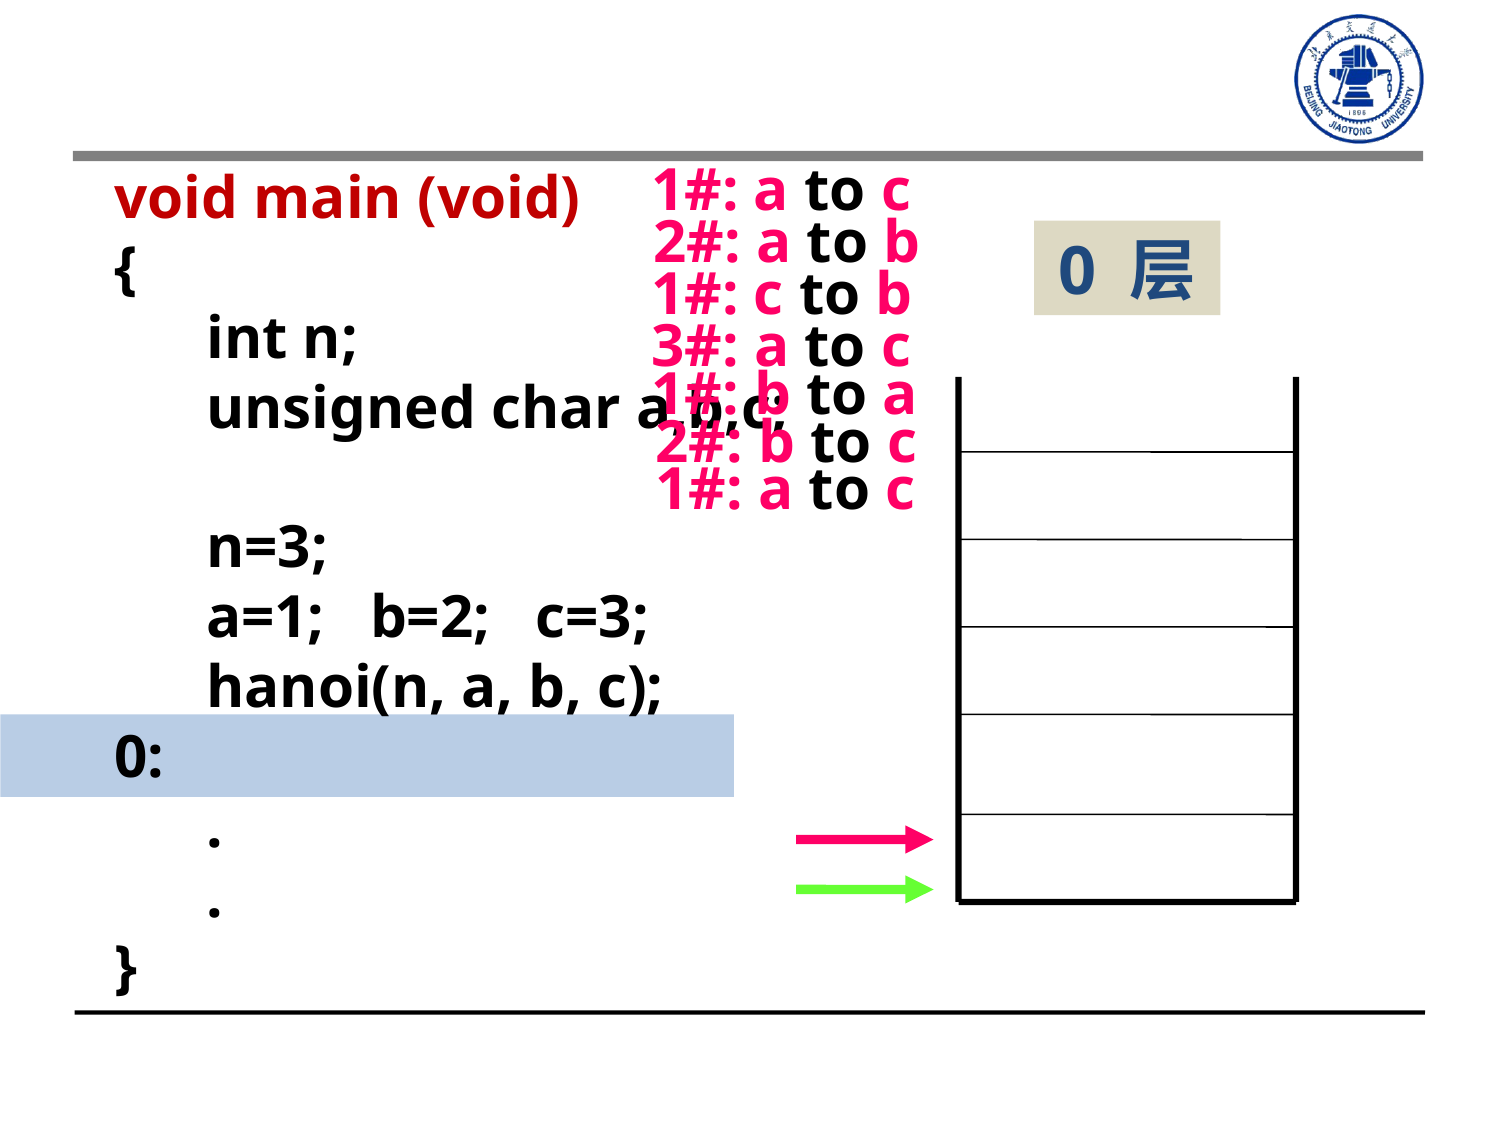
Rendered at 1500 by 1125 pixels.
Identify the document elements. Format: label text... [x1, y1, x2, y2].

text_box [796, 883, 934, 896]
text_box 2#: b to c [640, 434, 953, 443]
text_box 3#: a to c [636, 300, 1084, 349]
text_box 1#: b to a [636, 349, 1084, 434]
text_box 1#: a to c [640, 443, 953, 529]
text_box 2#: a to b [638, 196, 1085, 282]
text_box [958, 376, 1297, 903]
picture [1294, 14, 1424, 144]
text_box [0, 714, 99, 797]
text_box void main (void) { int n; unsigned char a,b,c; n=3; a=1; b=2; c=3; hanoi(n, a, b, c); 0: . . } [99, 152, 850, 1007]
text_box 1#: a to c [636, 144, 1083, 230]
text_box [796, 833, 934, 846]
text_box 1#: c to b [636, 248, 1083, 300]
text_box 0 层 [1083, 220, 1221, 316]
